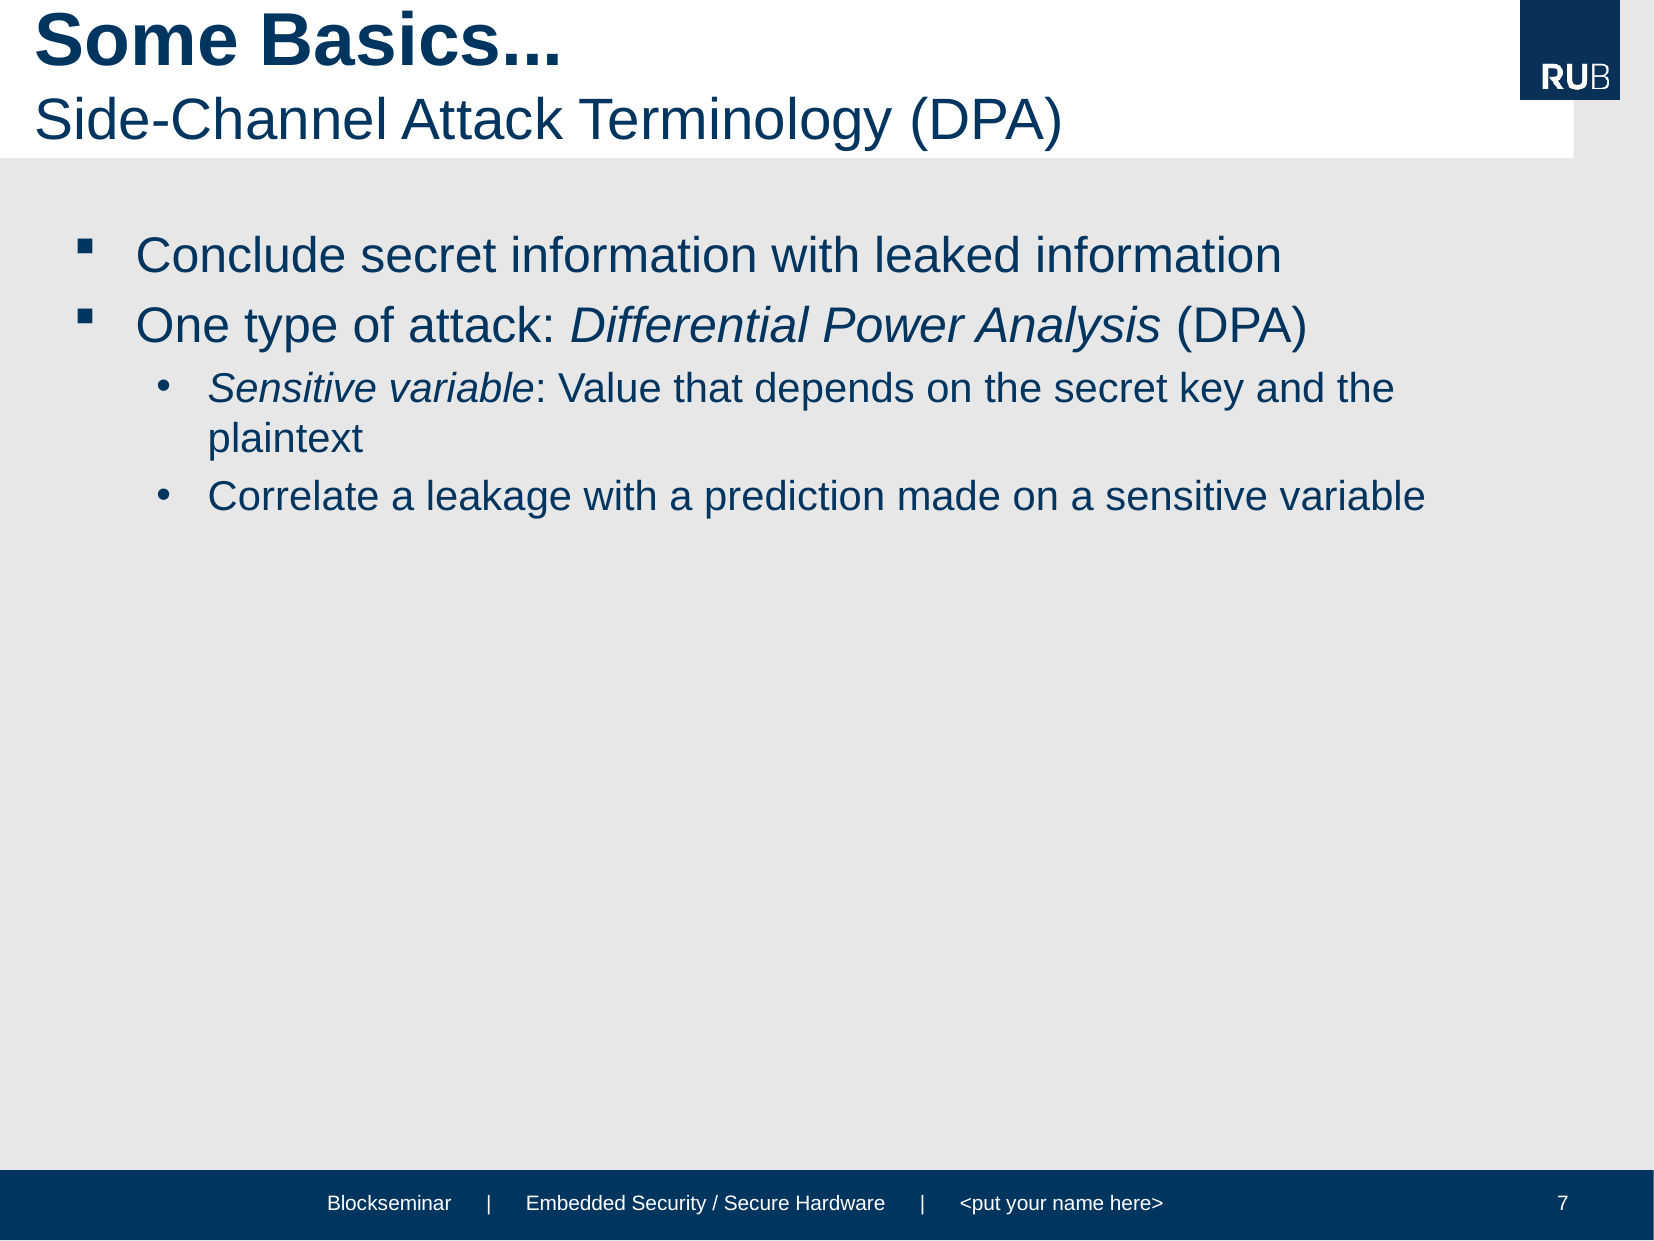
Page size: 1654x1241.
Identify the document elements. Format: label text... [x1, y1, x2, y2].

title Some Basics... Side-Channel Attack Terminology (DPA) [20, 0, 1507, 149]
list Conclude secret information with leaked information One type of attack: Differential Power Analysis (DPA) Sensitive variable: Value that depends on the secret key and the plaintext Correlate a leakage with a prediction made on a sensitive variable [58, 214, 1542, 1114]
picture [1520, 0, 1620, 100]
